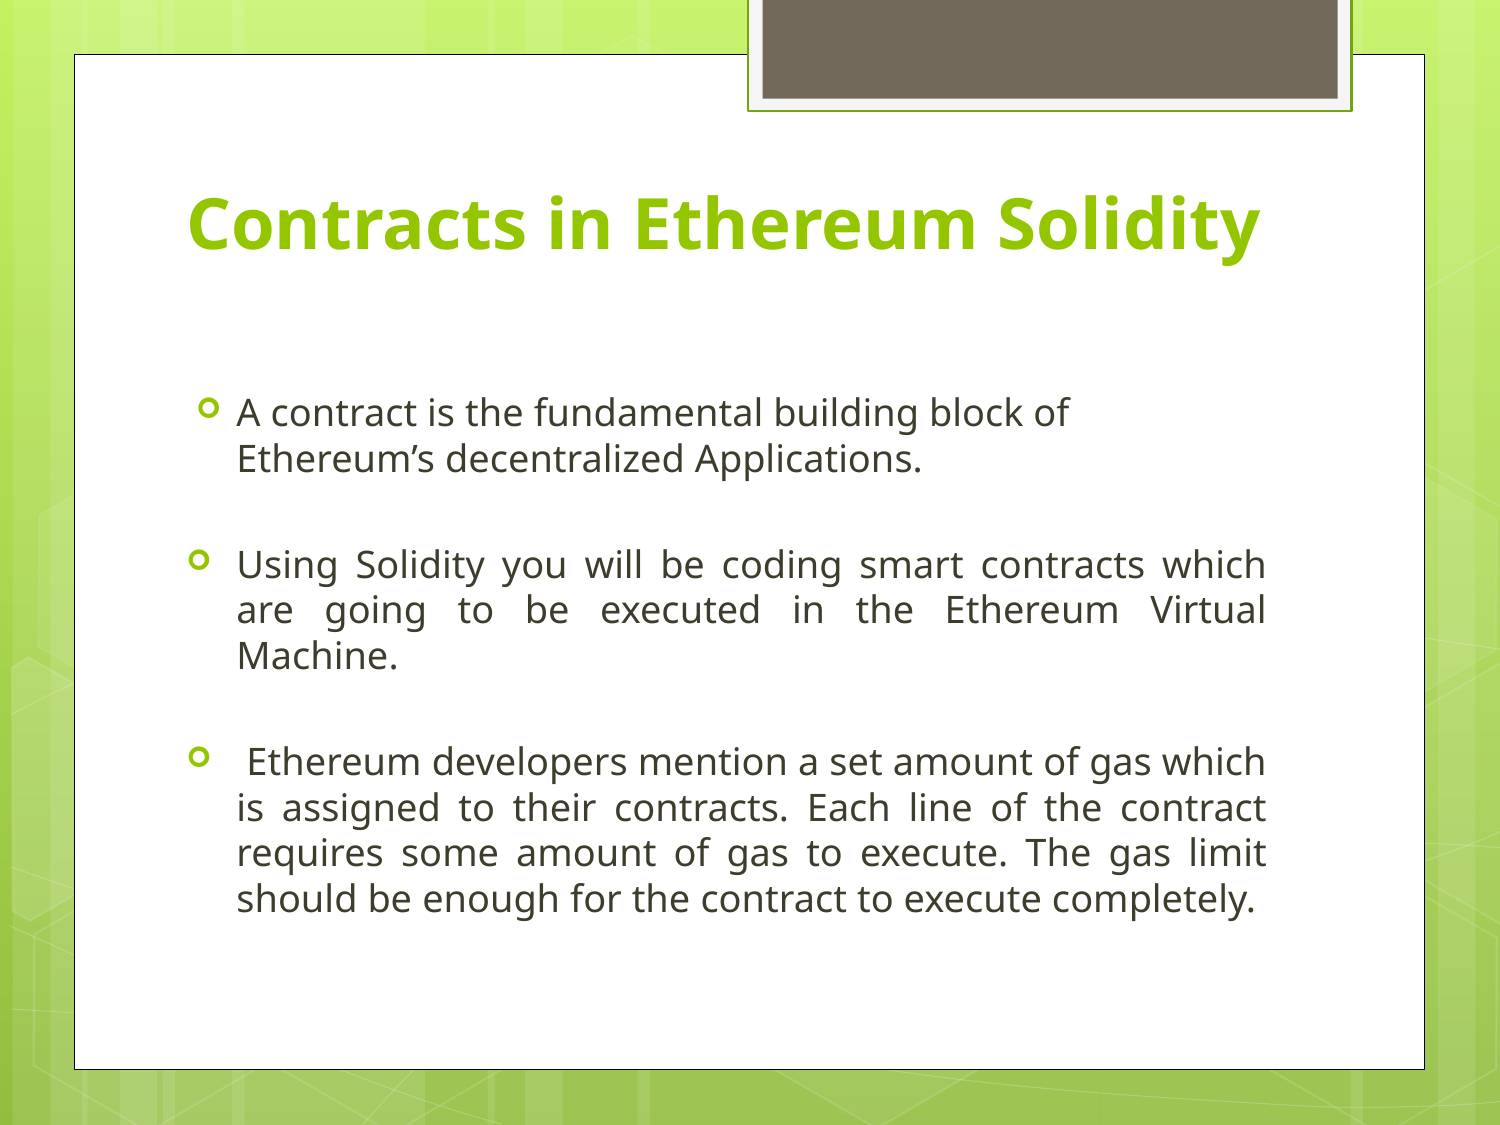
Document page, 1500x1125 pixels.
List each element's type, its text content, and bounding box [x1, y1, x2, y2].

list A contract is the fundamental building block of Ethereum’s decentralized Applications. Using Solidity you will be coding smart contracts which are going to be executed in the Ethereum Virtual Machine. Ethereum developers mention a set amount of gas which is assigned to their contracts. Each line of the contract requires some amount of gas to execute. The gas limit should be enough for the contract to execute completely. [171, 381, 1283, 957]
title Contracts in Ethereum Solidity [171, 168, 1324, 357]
